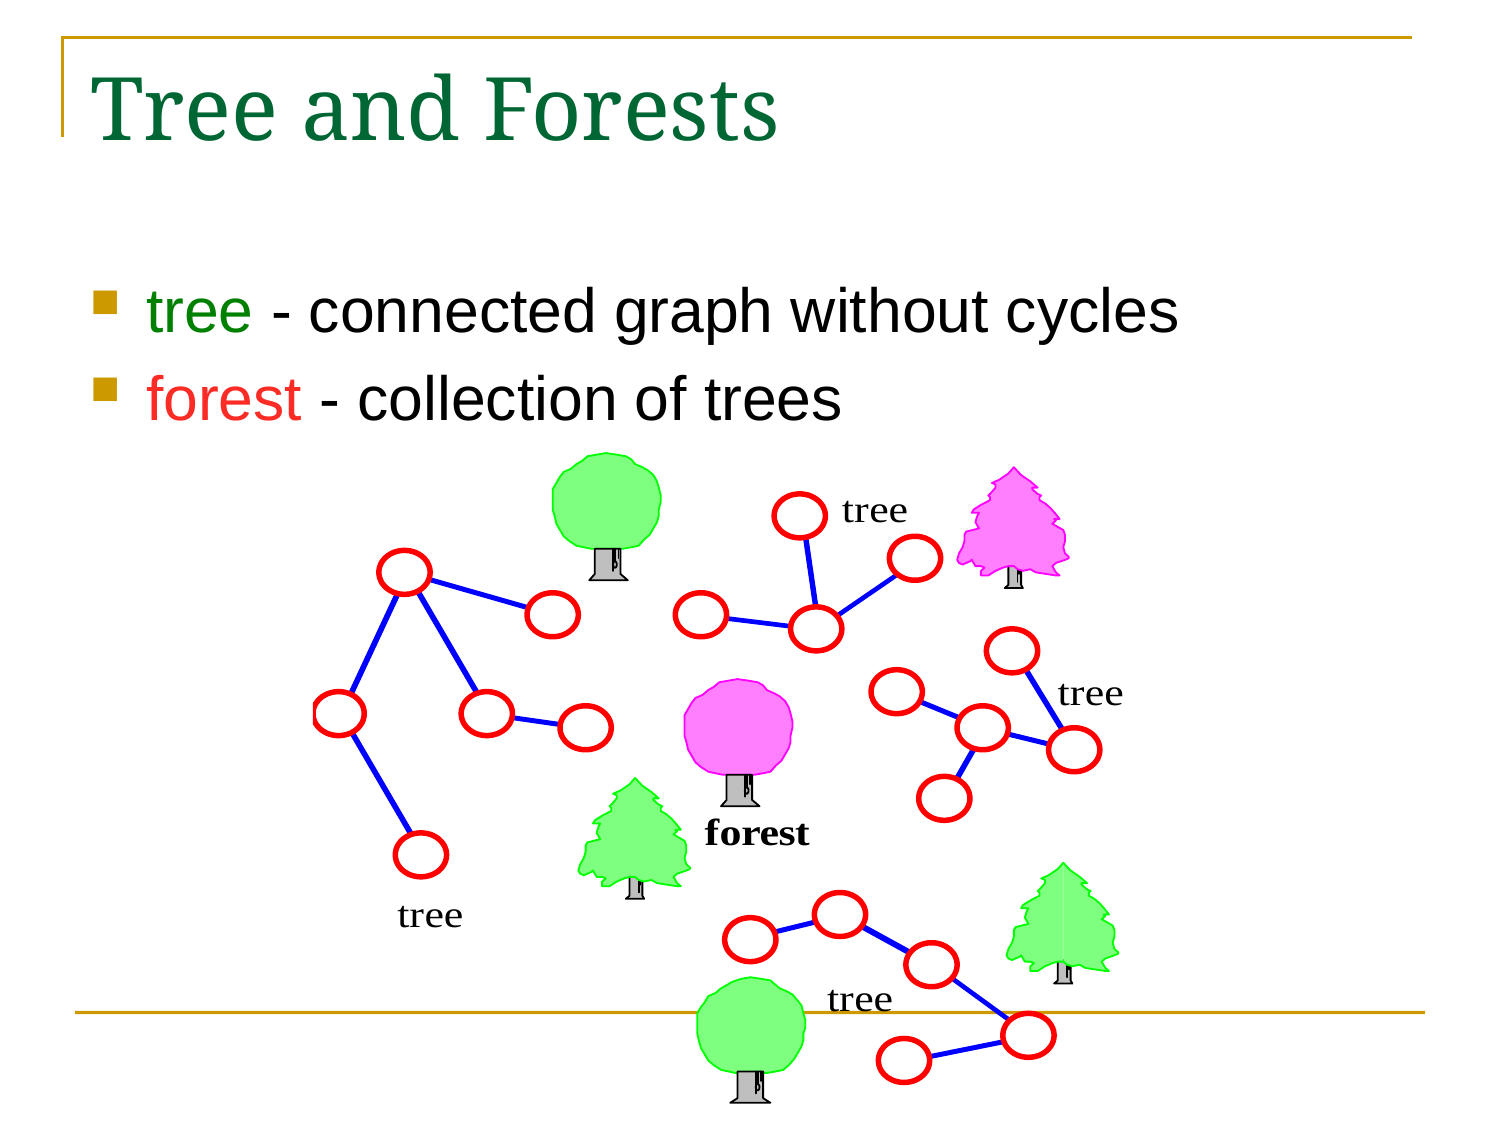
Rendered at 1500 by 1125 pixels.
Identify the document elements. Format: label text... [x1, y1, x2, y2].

picture [312, 451, 1126, 1107]
list tree - connected graph without cycles forest - collection of trees [74, 262, 1426, 1006]
title Tree and Forests [74, 45, 1426, 233]
